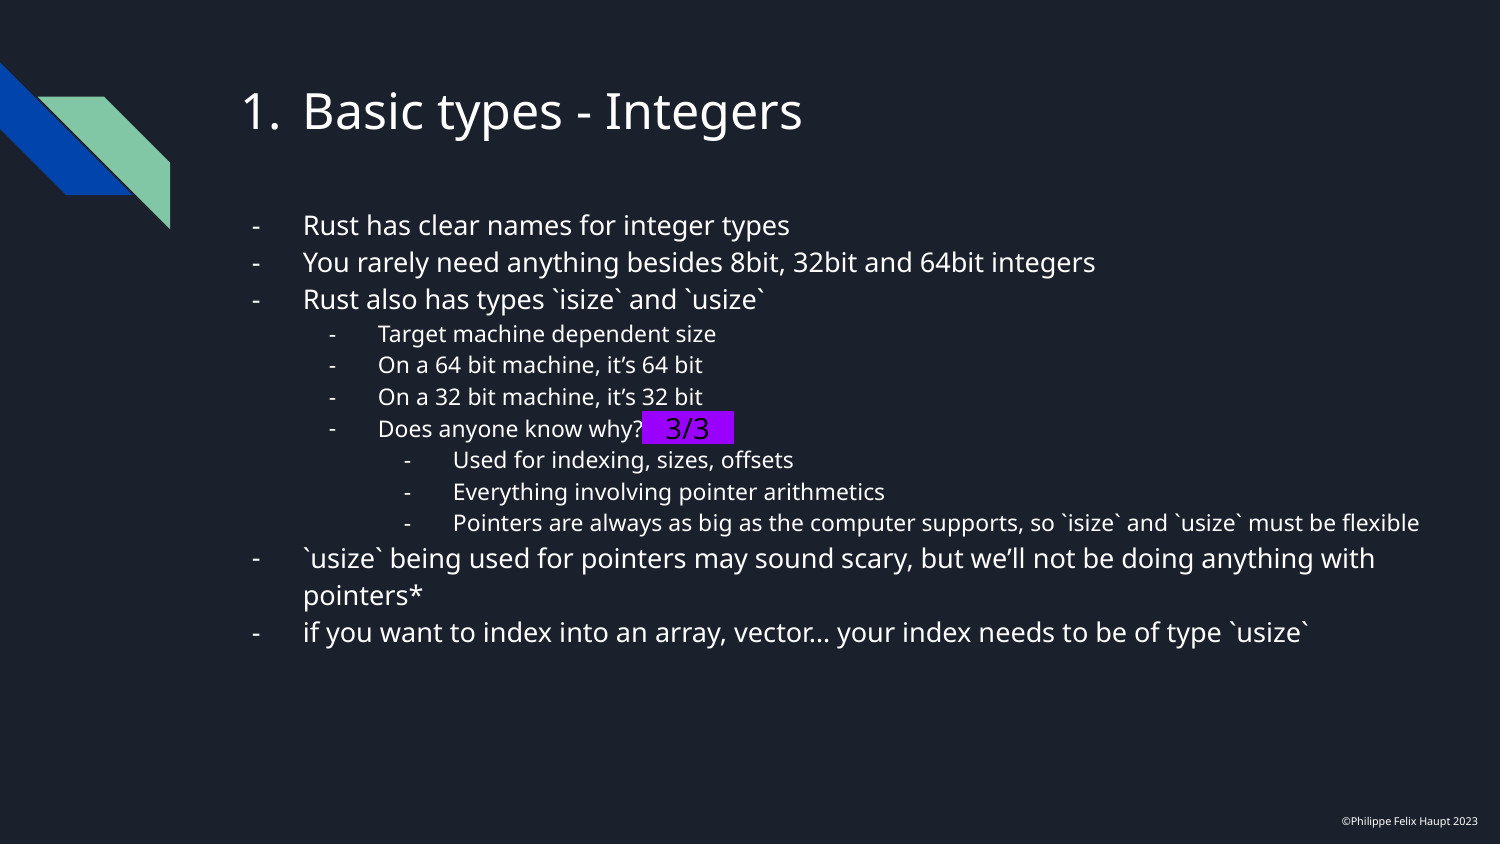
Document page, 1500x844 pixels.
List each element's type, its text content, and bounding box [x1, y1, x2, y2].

list Rust has clear names for integer types You rarely need anything besides 8bit, 32bit and 64bit integers Rust also has types `isize` and `usize` Target machine dependent size On a 64 bit machine, it’s 64 bit On a 32 bit machine, it’s 32 bit Does anyone know why? Used for indexing, sizes, offsets Everything involving pointer arithmetics Pointers are always as big as the computer supports, so `isize` and `usize` must be flexible `usize` being used for pointers may sound scary, but we’ll not be doing anything with pointers* if you want to index into an array, vector… your index needs to be of type `usize` [212, 188, 1442, 667]
subtitle ©Philippe Felix Haupt 2023 [1326, 801, 1500, 844]
text_box 3/3 [642, 411, 733, 444]
title Basic types - Integers [212, 64, 1368, 188]
